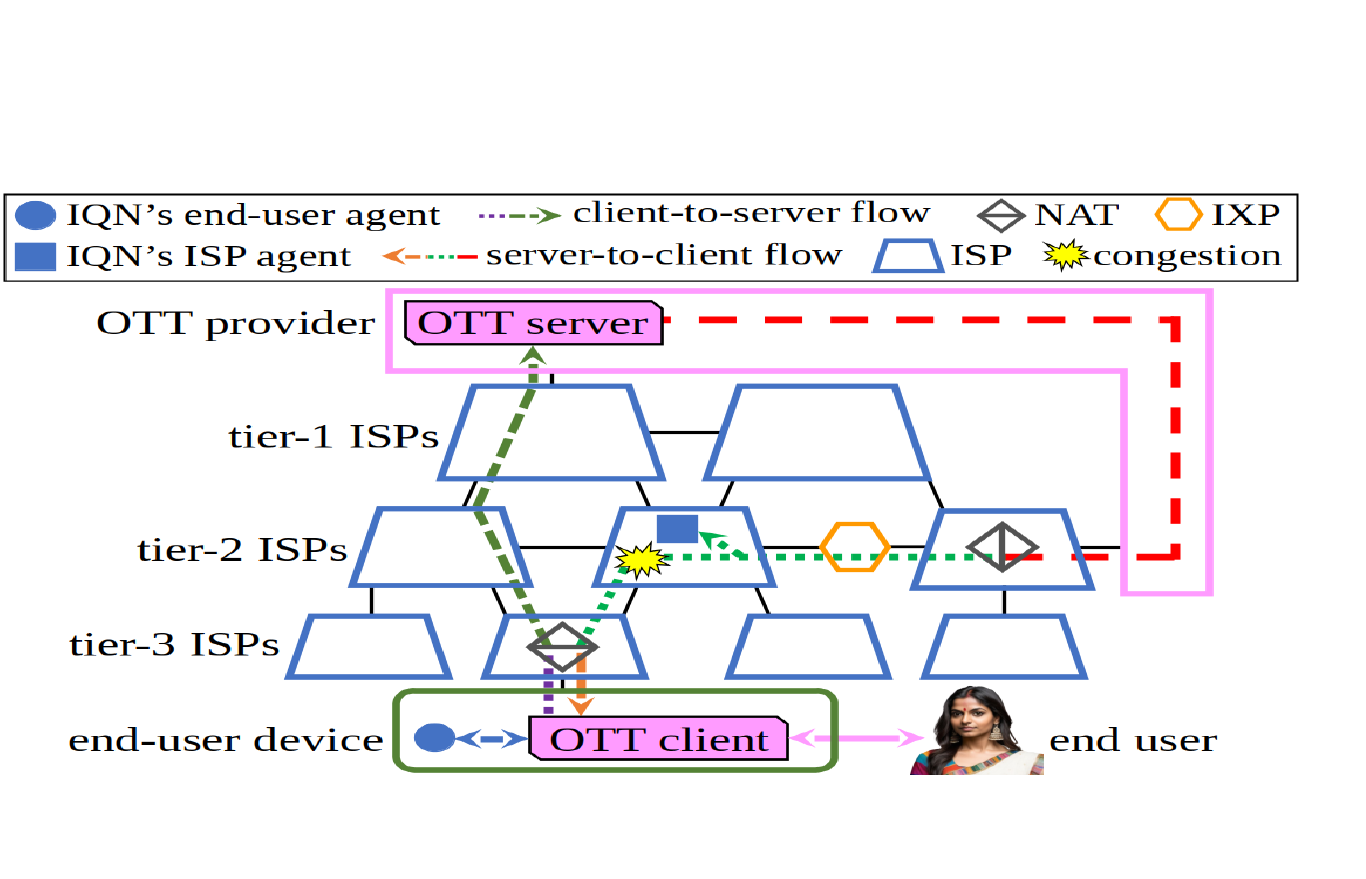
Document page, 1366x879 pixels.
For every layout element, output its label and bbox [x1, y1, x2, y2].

picture [0, 191, 1366, 776]
